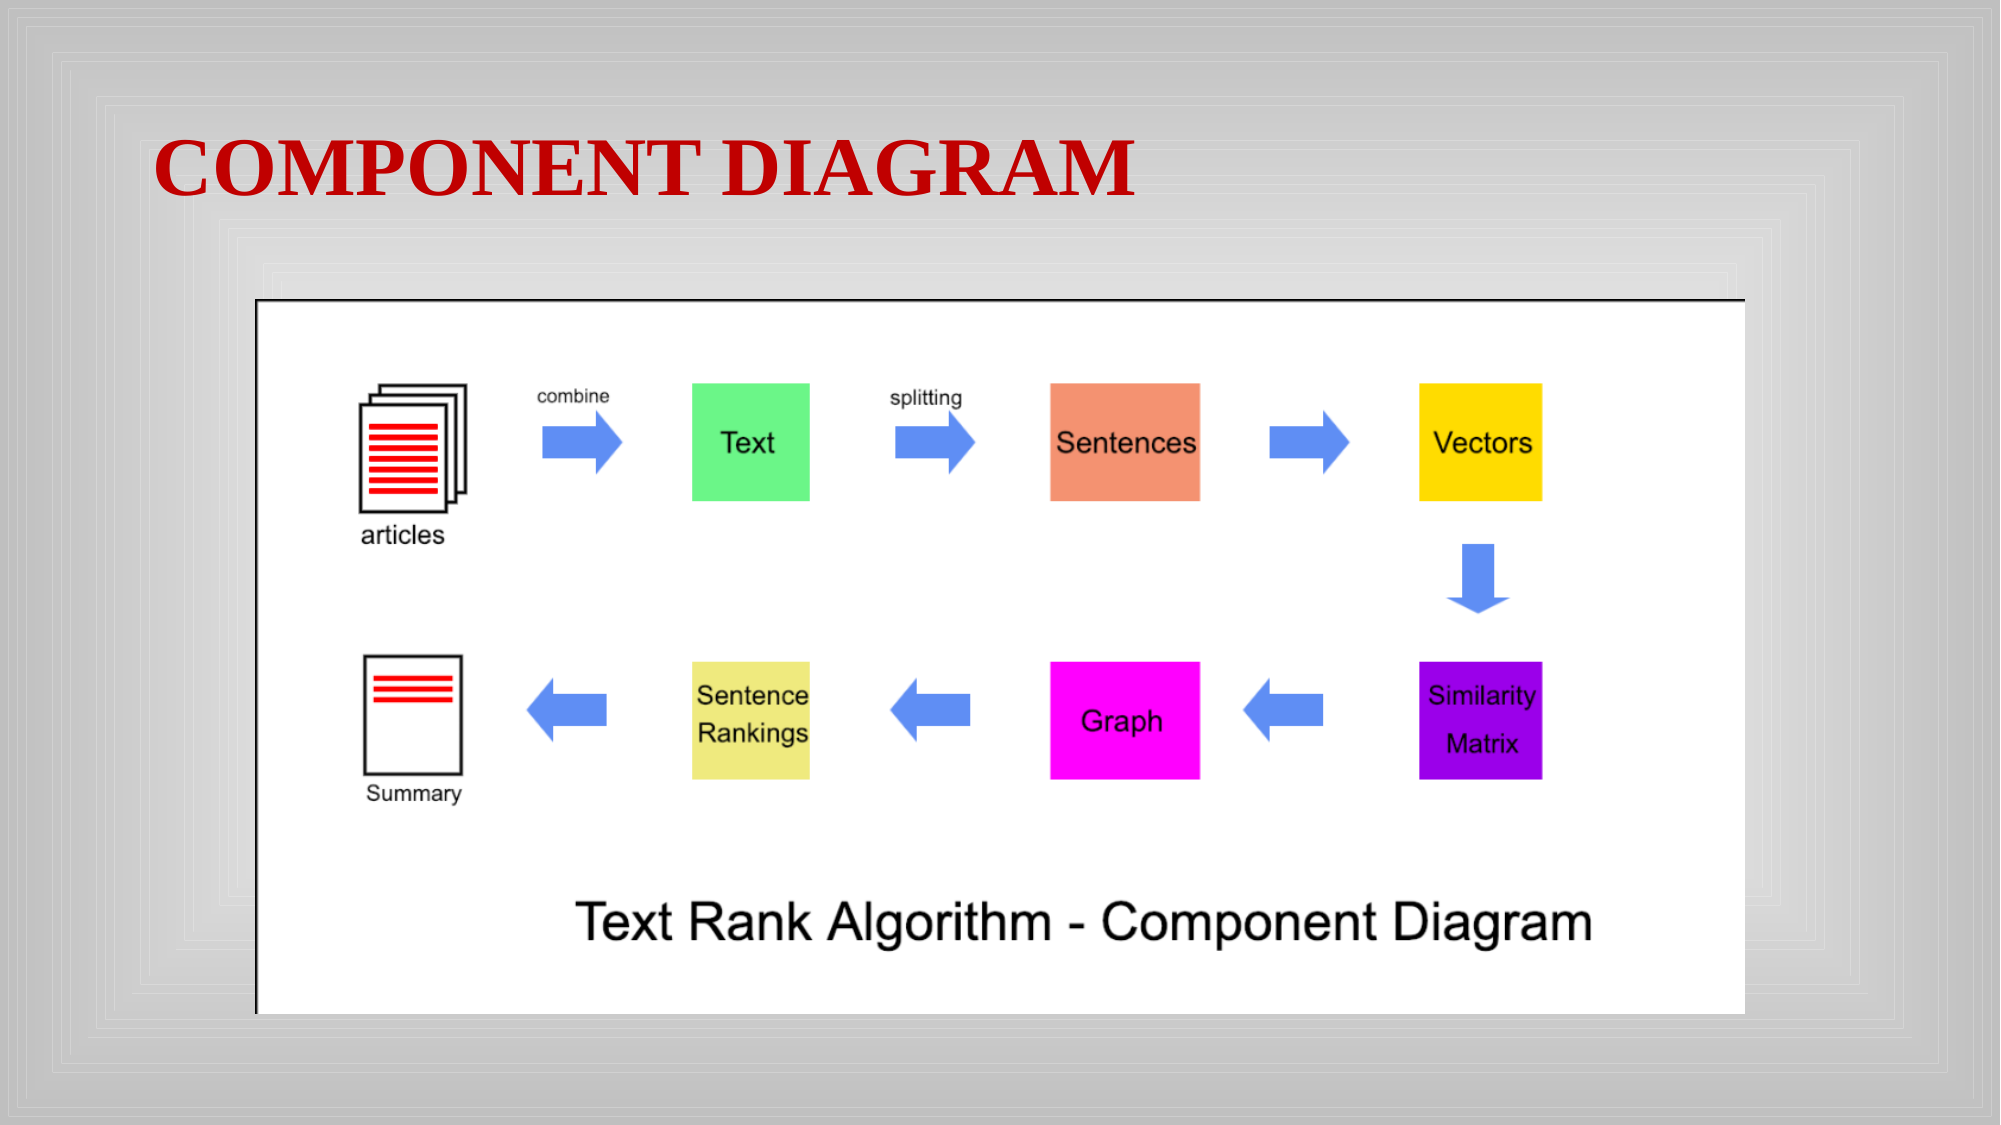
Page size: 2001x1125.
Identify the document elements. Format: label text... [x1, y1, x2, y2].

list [255, 299, 1745, 1014]
title COMPONENT DIAGRAM [137, 59, 1863, 278]
